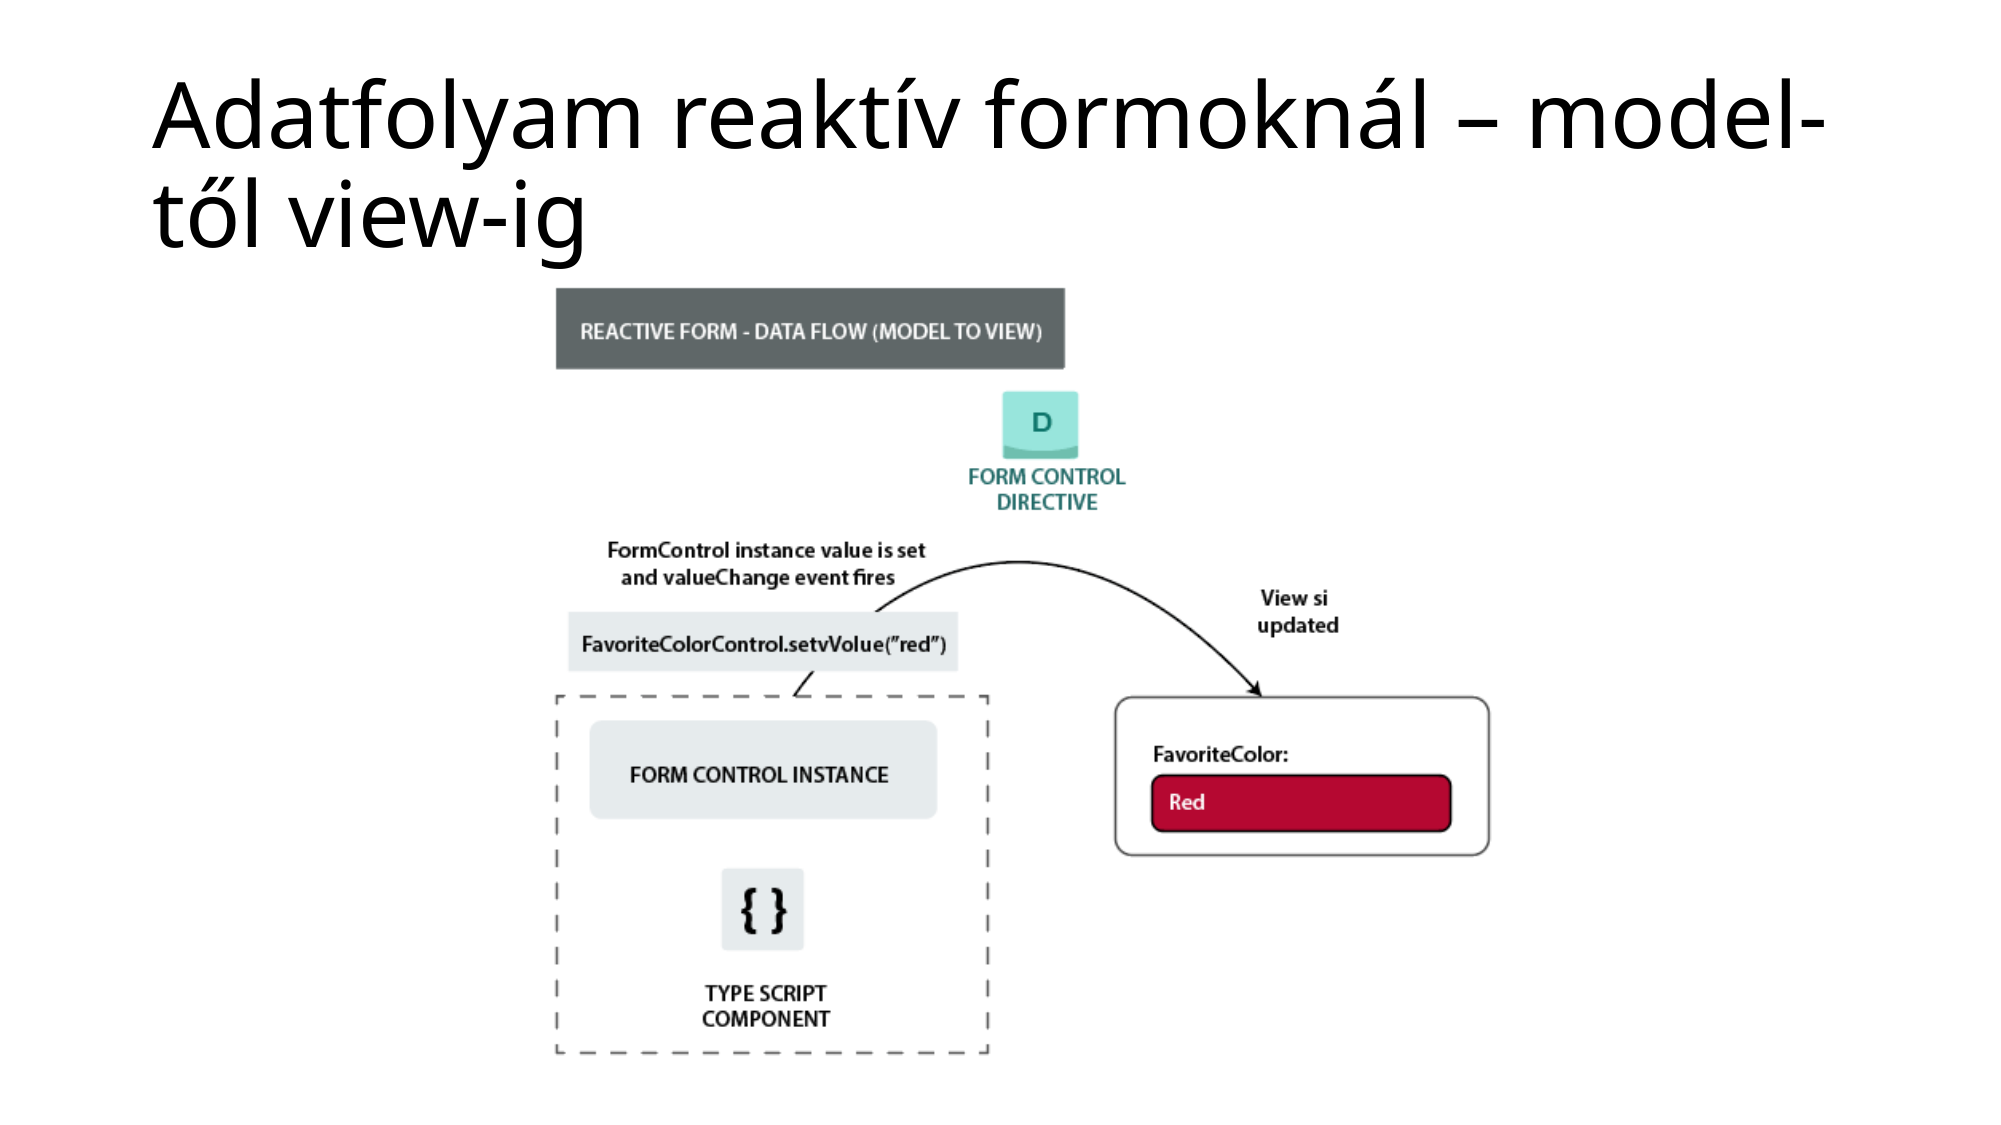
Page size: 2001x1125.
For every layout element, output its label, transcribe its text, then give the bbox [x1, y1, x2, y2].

title Adatfolyam reaktív formoknál – model-től view-ig [137, 59, 1863, 278]
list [550, 282, 1498, 1070]
